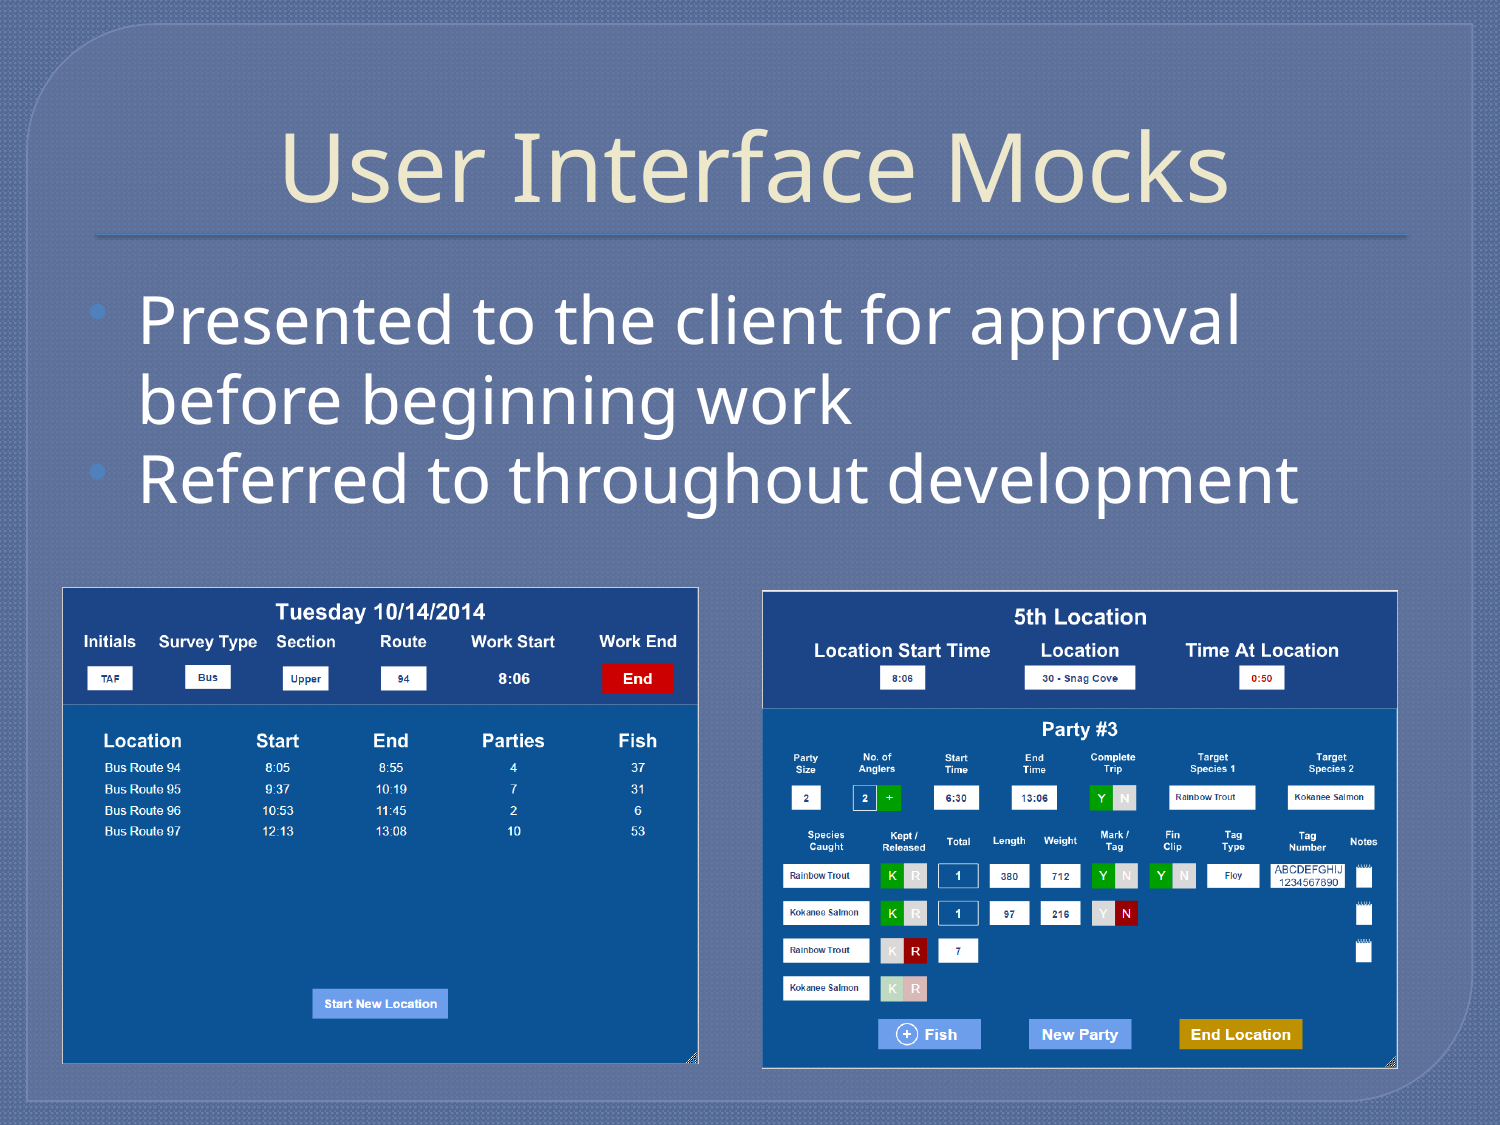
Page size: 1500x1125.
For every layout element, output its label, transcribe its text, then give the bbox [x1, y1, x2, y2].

list Presented to the client for approval before beginning work Referred to throughout development [75, 270, 1425, 1013]
title User Interface Mocks [75, 41, 1425, 230]
picture [62, 587, 699, 1065]
picture [762, 590, 1398, 1069]
